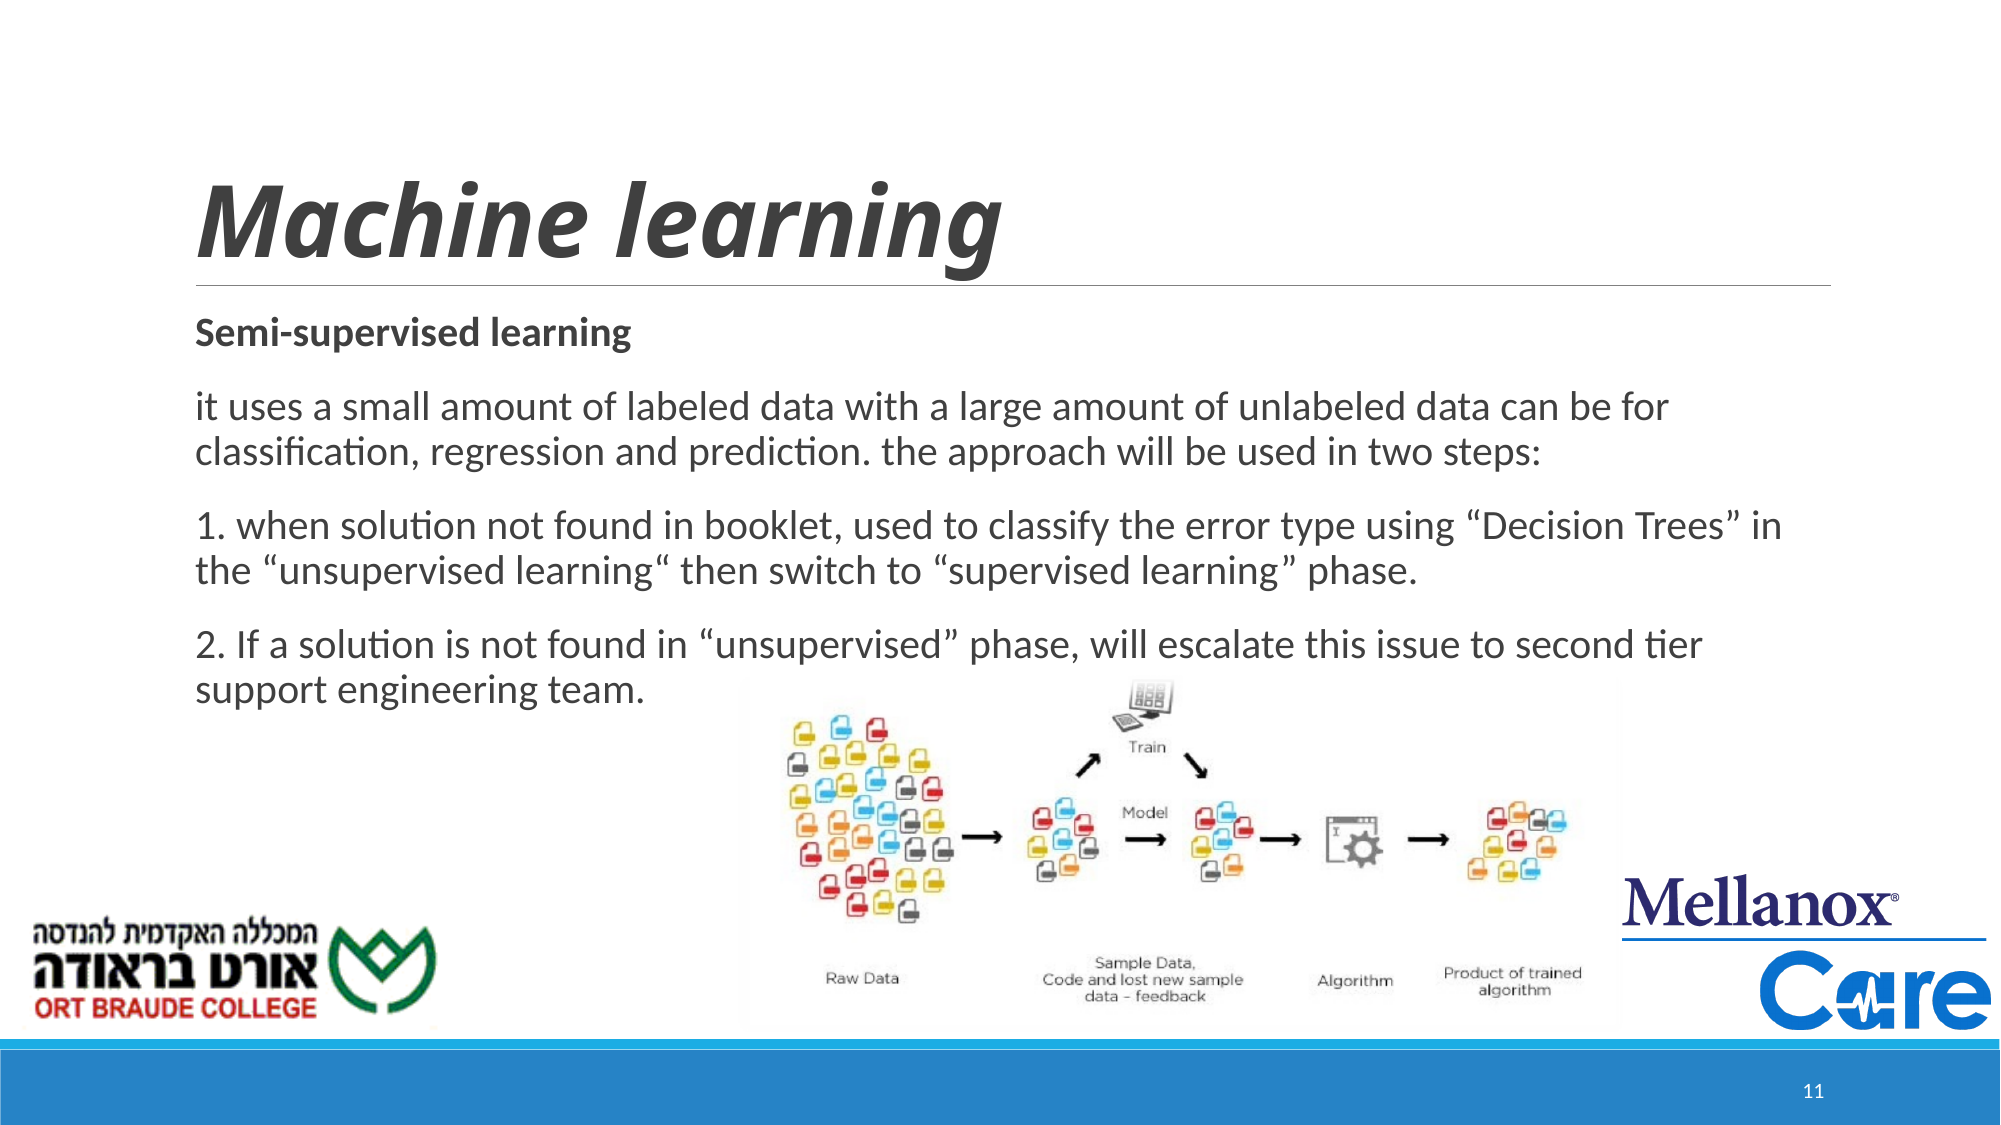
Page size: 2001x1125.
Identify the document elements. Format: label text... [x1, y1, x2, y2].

picture [737, 674, 1992, 1032]
picture [18, 906, 449, 1032]
slide_number 11 [1624, 1059, 1840, 1120]
title Machine learning [180, 47, 1830, 285]
list Semi-supervised learning it uses a small amount of labeled data with a large amount of unlabeled data can be for classification, regression and prediction. the approach will be used in two steps: 1. when solution not found in booklet, used to classify the error type using “Decision Trees” in the “unsupervised learning“ then switch to “supervised learning” phase. 2. If a solution is not found in “unsupervised” phase, will escalate this issue to second tier support engineering team. [180, 302, 1830, 963]
